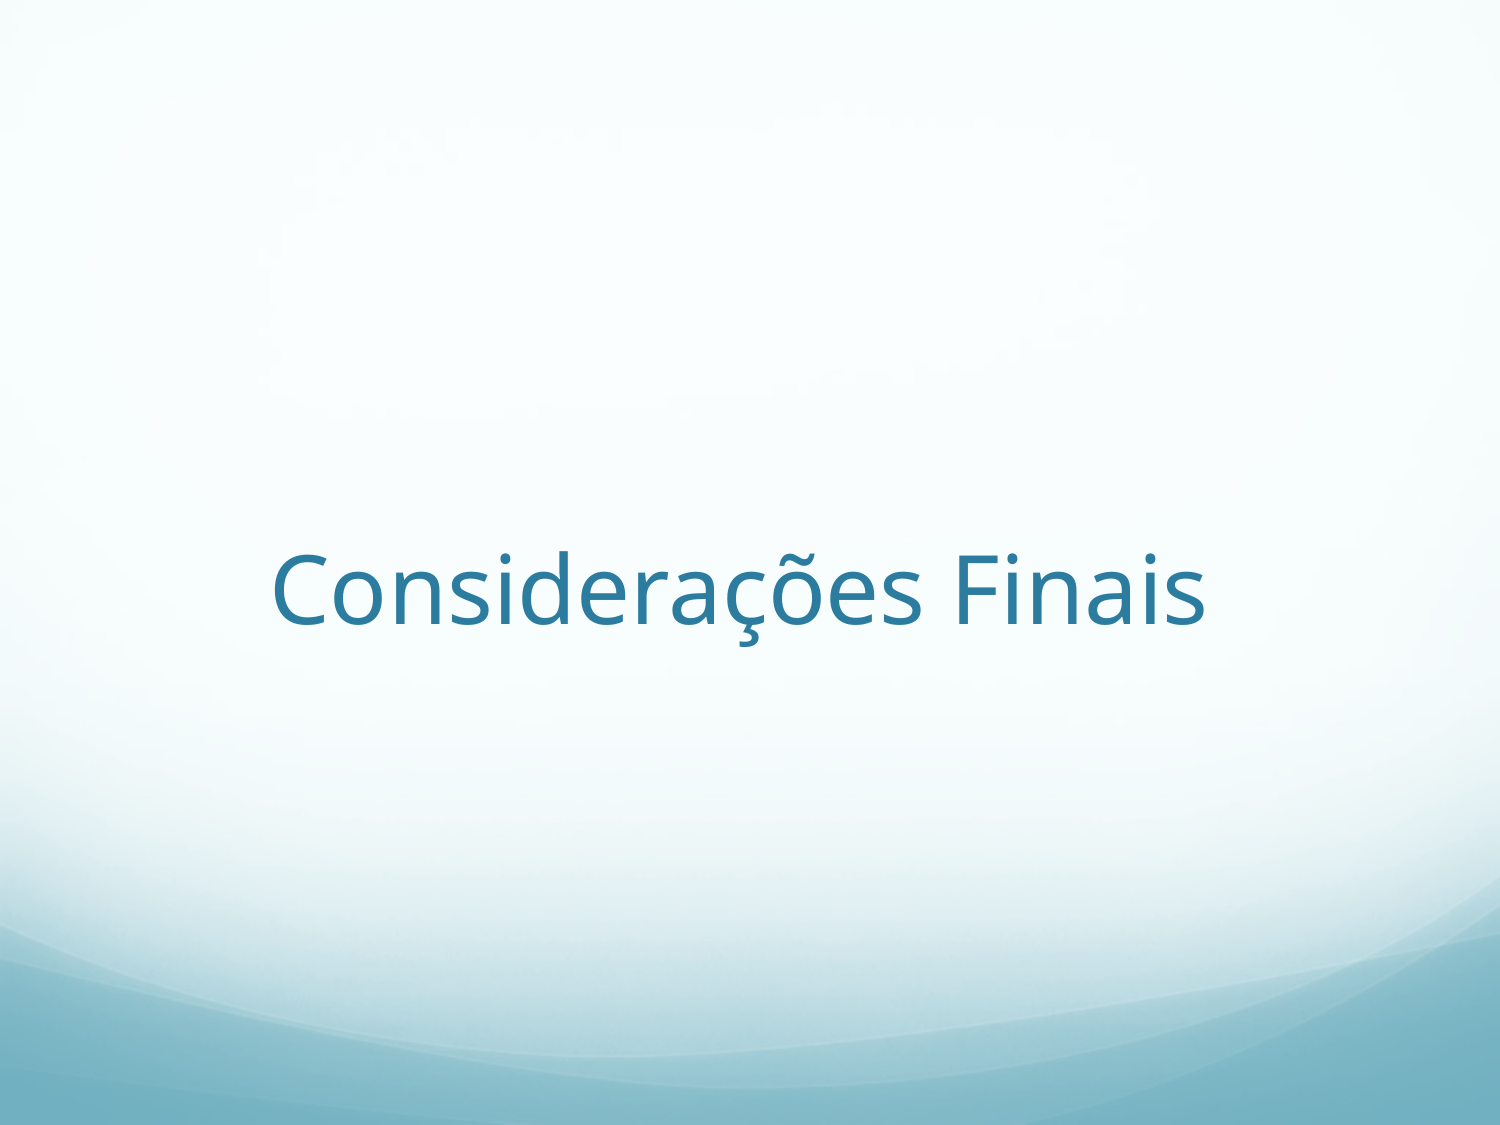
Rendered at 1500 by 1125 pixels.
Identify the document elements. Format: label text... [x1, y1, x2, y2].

title Considerações Finais [79, 432, 1399, 652]
